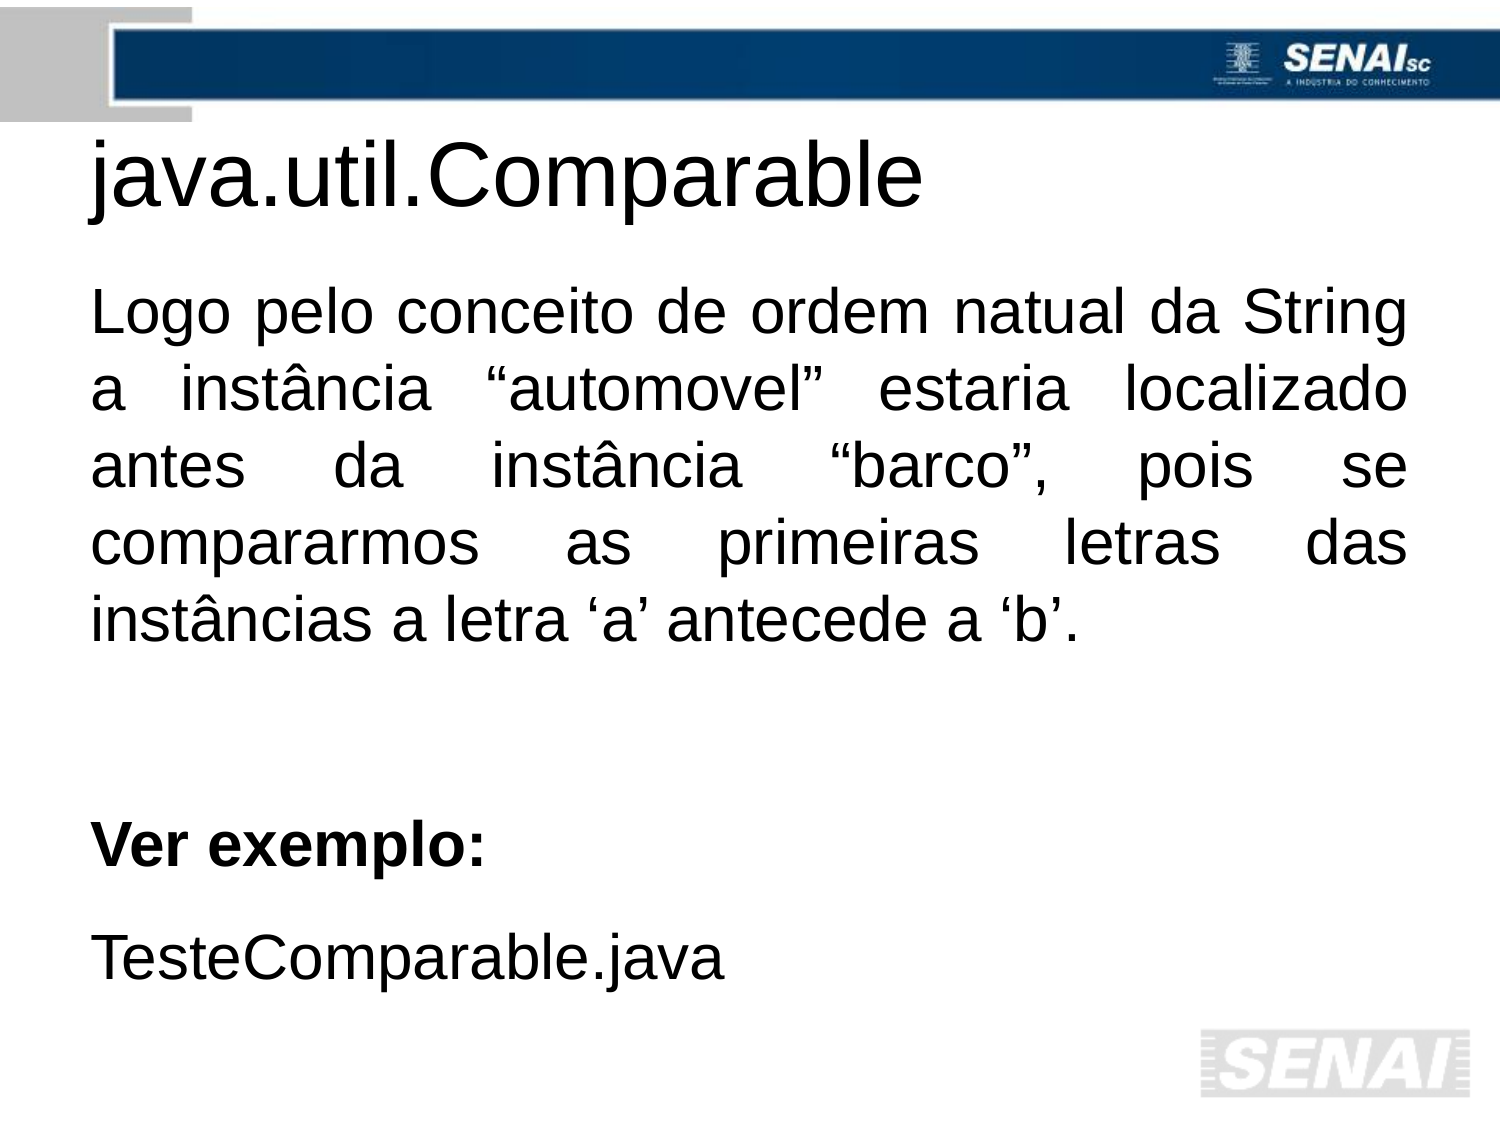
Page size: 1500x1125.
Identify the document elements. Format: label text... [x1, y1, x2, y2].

list Logo pelo conceito de ordem natual da String a instância “automovel” estaria localizado antes da instância “barco”, pois se compararmos as primeiras letras das instâncias a letra ‘a’ antecede a ‘b’. Ver exemplo: TesteComparable.java [75, 262, 1425, 1005]
title java.util.Comparable [75, 45, 1470, 233]
picture [0, 7, 1500, 122]
